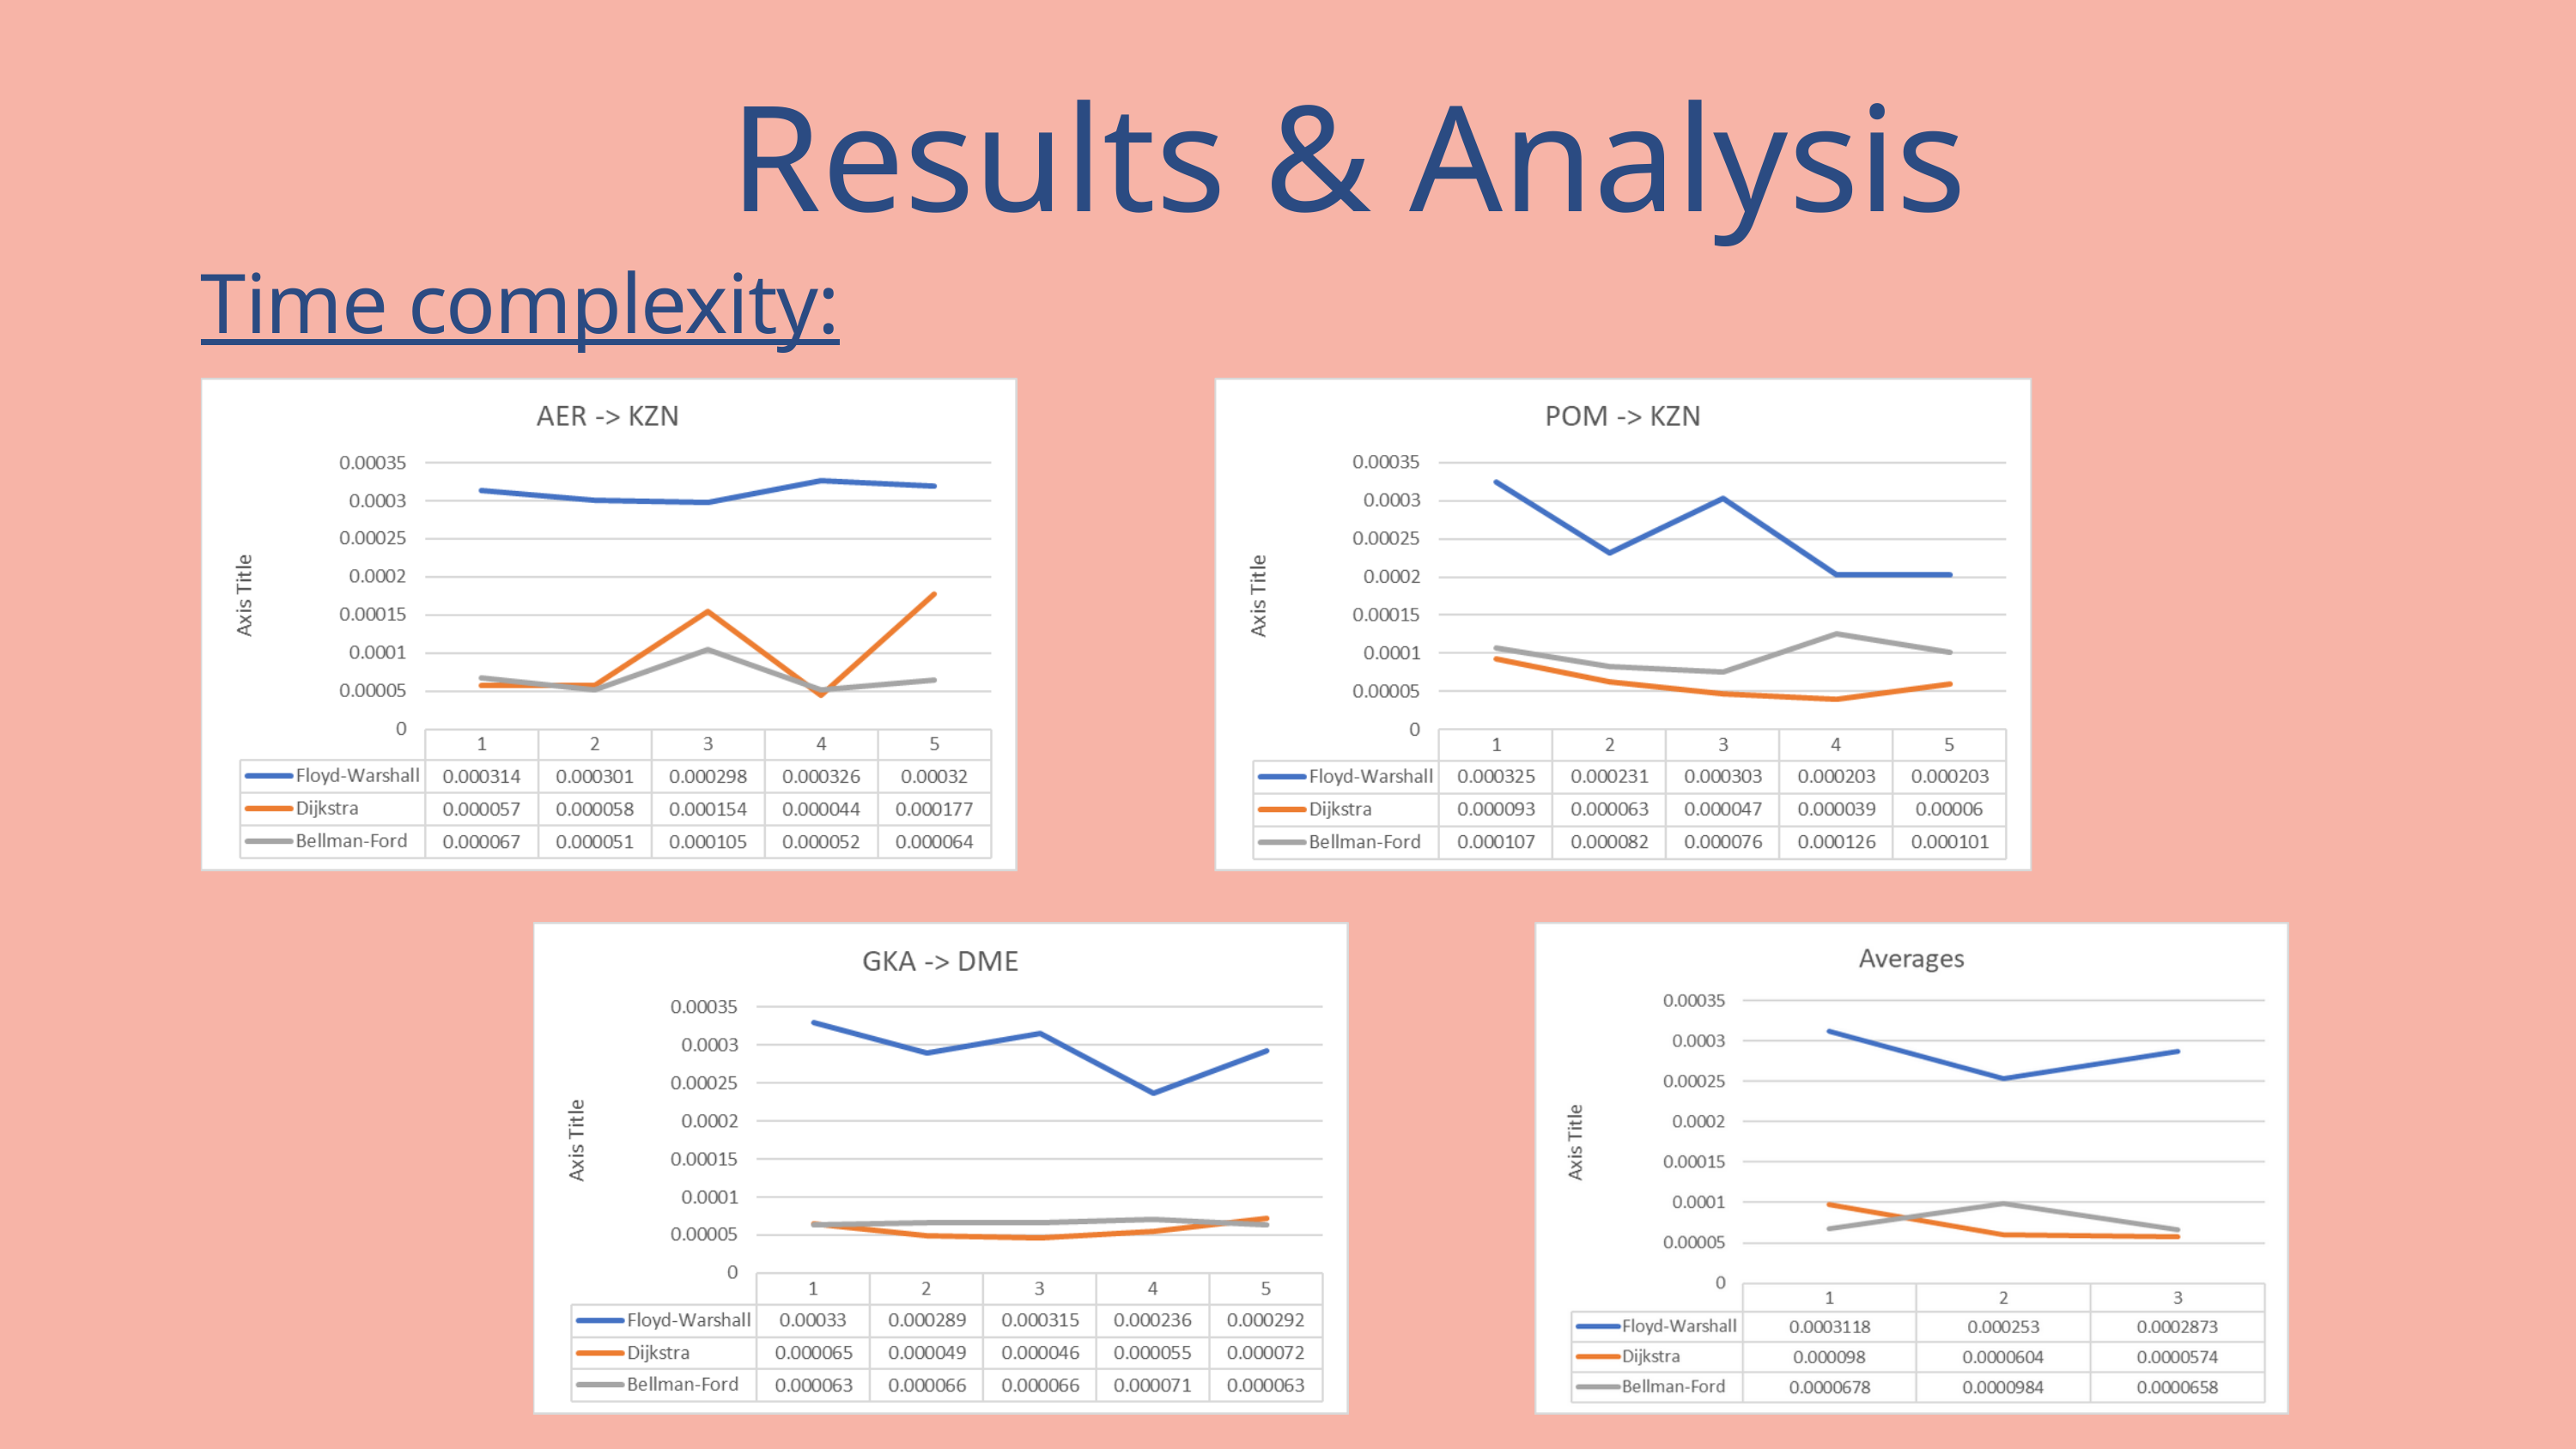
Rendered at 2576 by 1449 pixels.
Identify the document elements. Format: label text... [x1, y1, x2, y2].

text_box [532, 922, 1349, 1415]
text_box [200, 378, 1018, 871]
text_box [1534, 922, 2289, 1415]
text_box Results & Analysis [636, 35, 2061, 241]
text_box Time complexity: [200, 272, 994, 350]
text_box [1214, 378, 2032, 871]
